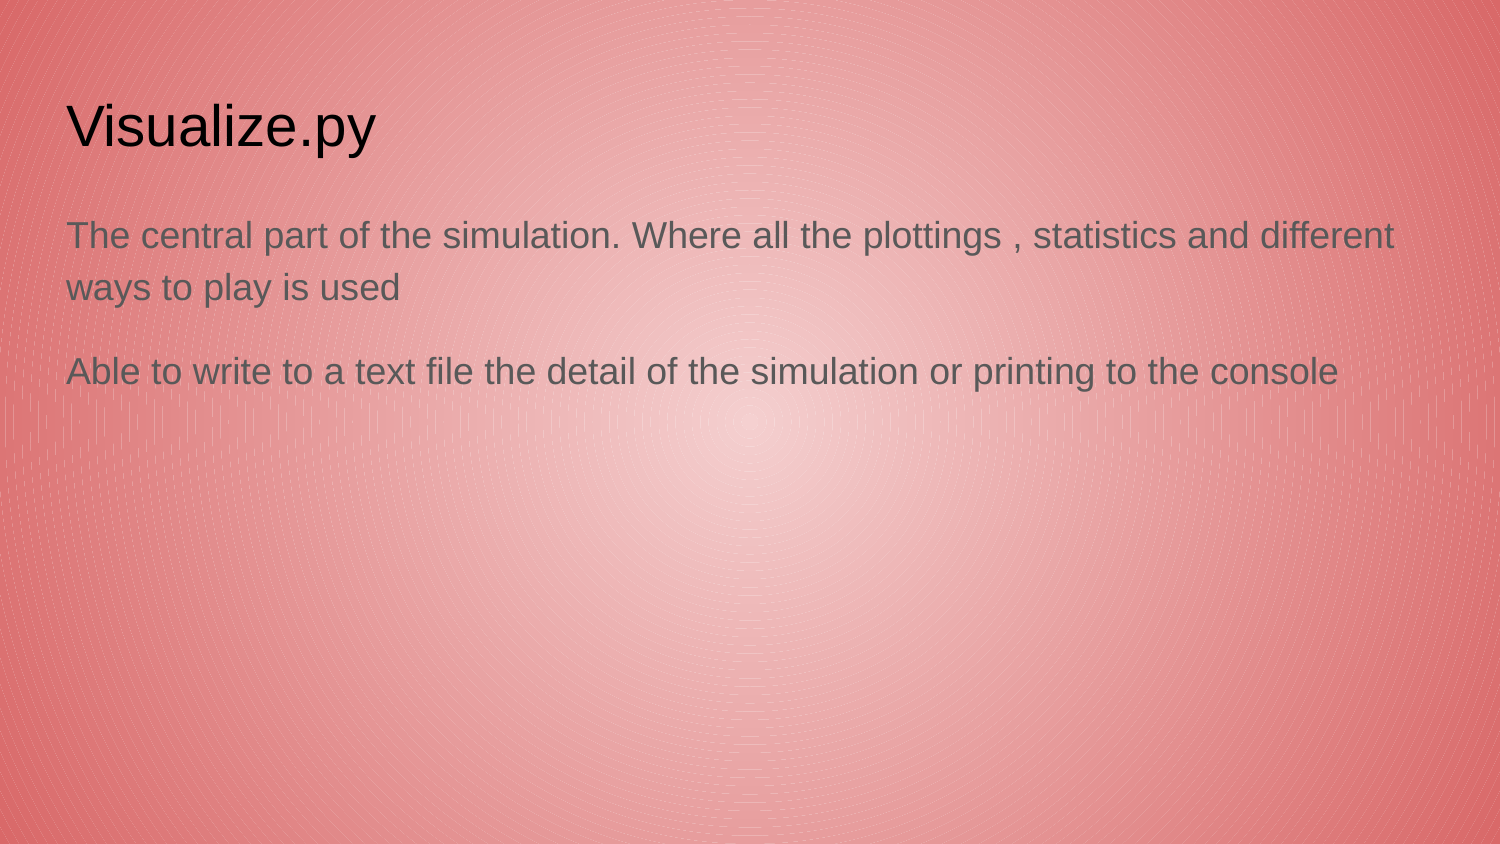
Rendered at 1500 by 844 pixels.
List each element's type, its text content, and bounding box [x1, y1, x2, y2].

list The central part of the simulation. Where all the plottings , statistics and different ways to play is used Able to write to a text file the detail of the simulation or printing to the console [51, 189, 1449, 750]
title Visualize.py [51, 72, 1449, 167]
